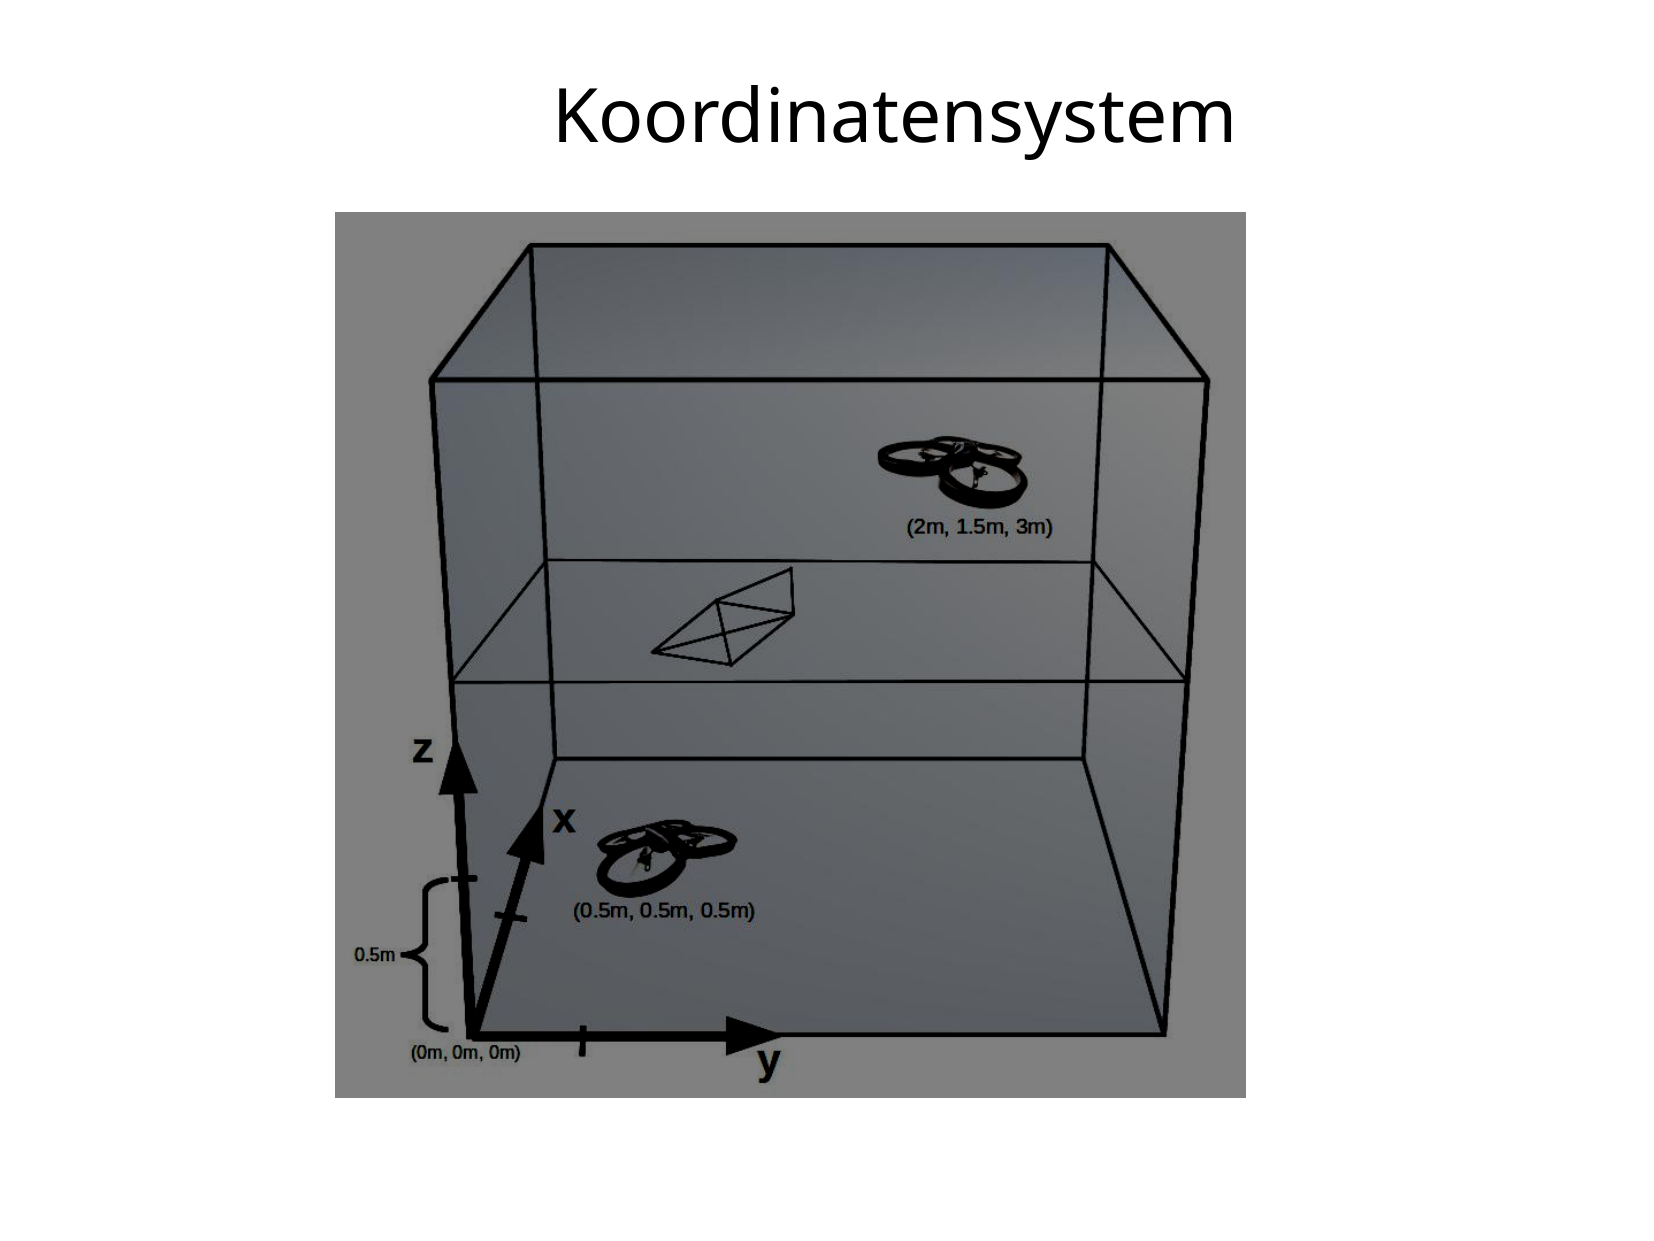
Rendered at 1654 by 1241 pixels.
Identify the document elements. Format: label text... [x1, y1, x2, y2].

title Koordinatensystem [537, 60, 1607, 203]
picture [334, 212, 1245, 1098]
